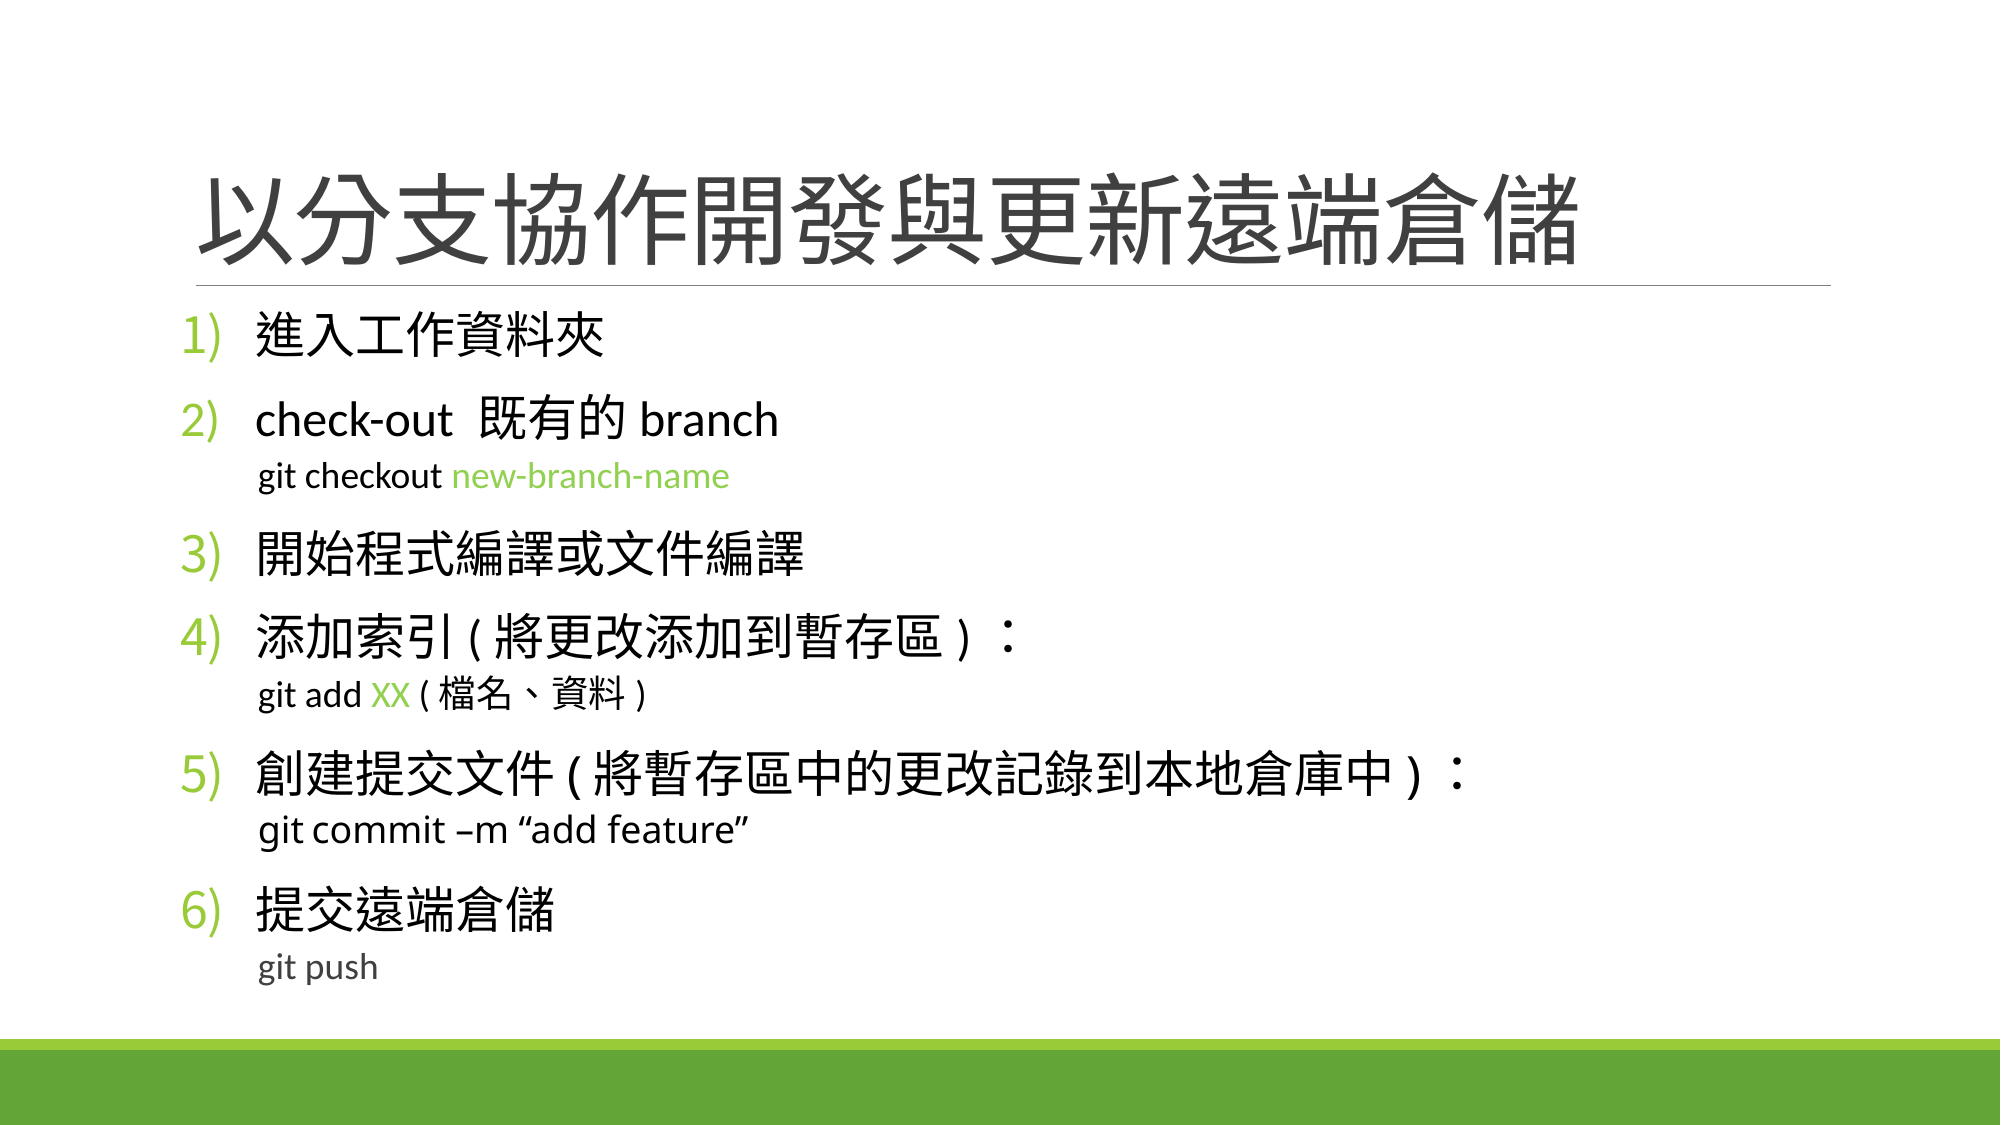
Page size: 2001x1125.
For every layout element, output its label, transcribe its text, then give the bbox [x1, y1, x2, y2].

title 以分支協作開發與更新遠端倉儲 [180, 47, 1830, 285]
list 進入工作資料夾 check-out 既有的branch git checkout new-branch-name 開始程式編譯或文件編譯 添加索引(將更改添加到暫存區)： git add XX (檔名、資料) 創建提交文件(將暫存區中的更改記錄到本地倉庫中)： git commit –m “add feature” 提交遠端倉儲 git push [180, 302, 1830, 1056]
